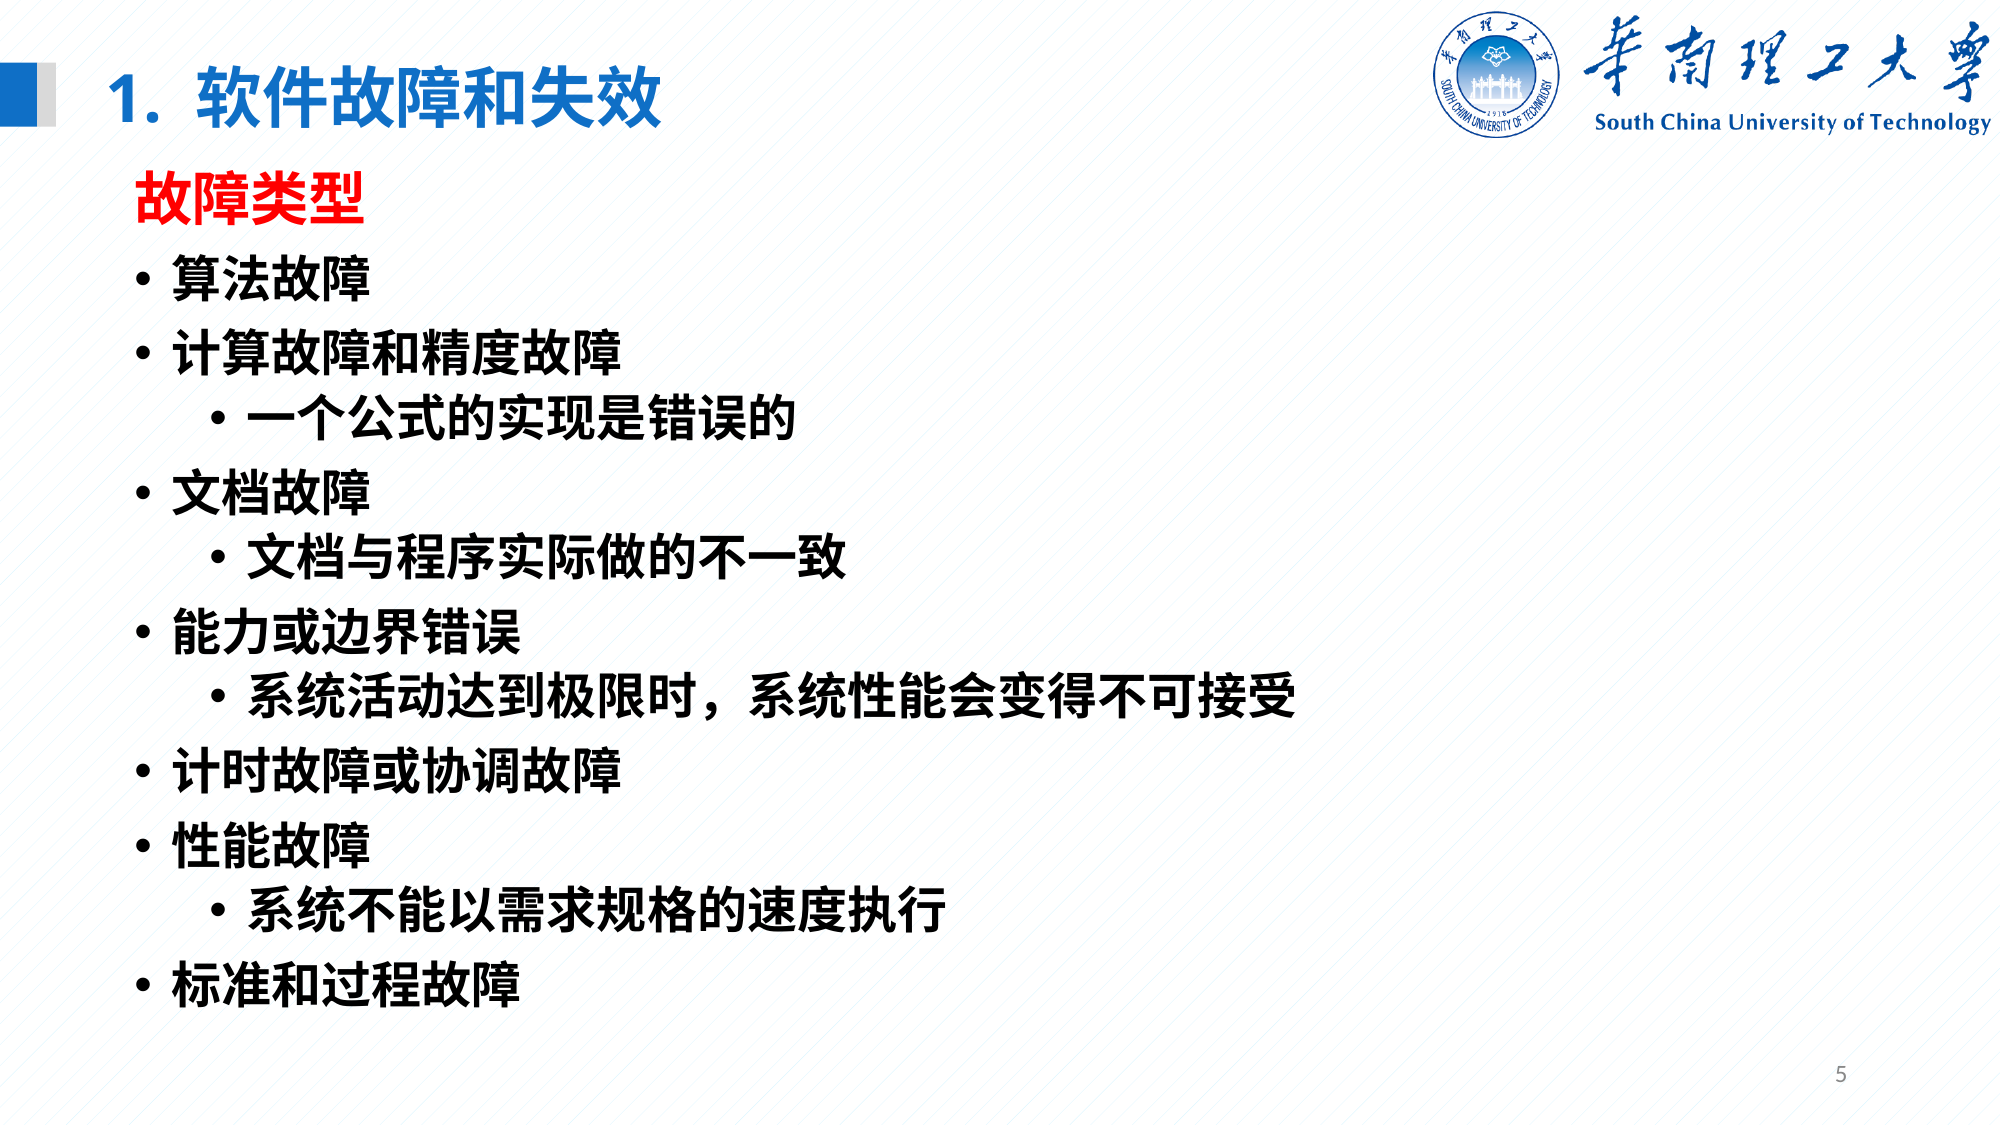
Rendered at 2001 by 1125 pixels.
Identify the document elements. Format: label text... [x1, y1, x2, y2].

picture [1433, 11, 1991, 138]
text_box 1. 软件故障和失效 [90, 48, 1265, 143]
slide_number 5 [1412, 1042, 1863, 1103]
list 故障类型 算法故障 计算故障和精度故障 一个公式的实现是错误的 文档故障 文档与程序实际做的不一致 能力或边界错误 系统活动达到极限时，系统性能会变得不可接受 计时故障或协调故障 性能故障 系统不能以需求规格的速度执行 标准和过程故障 [119, 162, 1845, 877]
